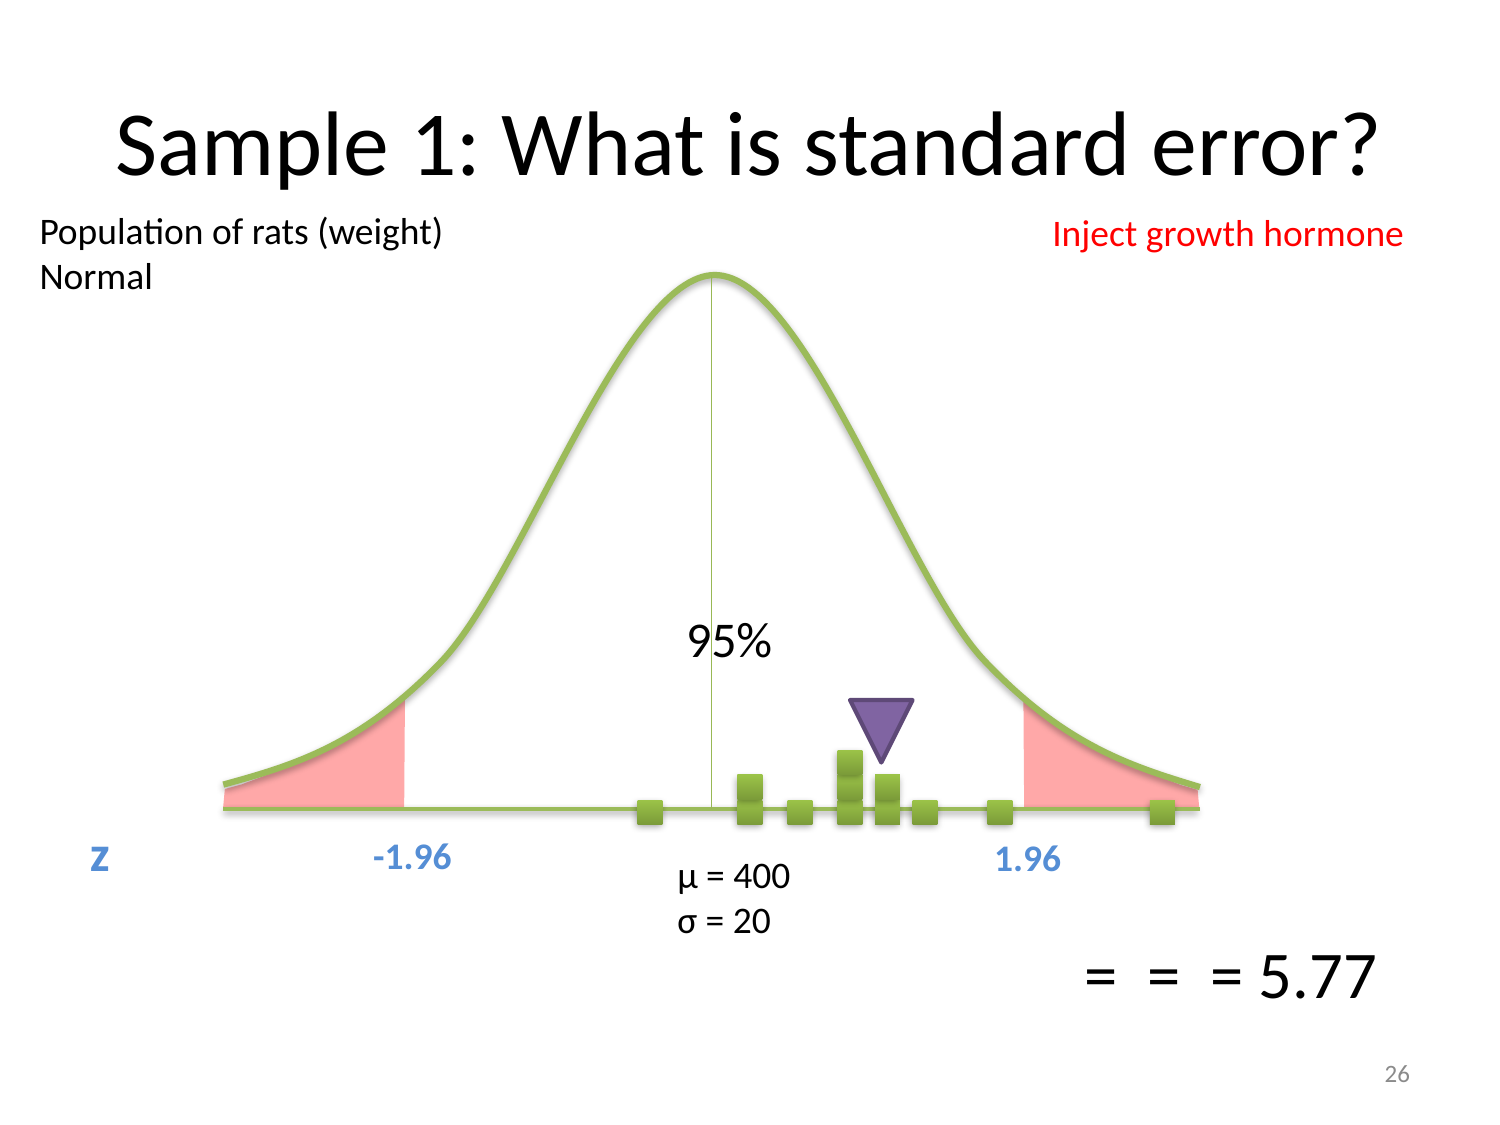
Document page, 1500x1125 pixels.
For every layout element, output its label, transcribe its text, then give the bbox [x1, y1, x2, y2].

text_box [712, 274, 1201, 810]
text_box [875, 818, 900, 825]
text_box 1.96 [962, 826, 1100, 887]
text_box µ = 400 σ = 20 [662, 843, 988, 949]
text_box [223, 274, 711, 810]
title Sample 1: What is standard error? [75, 45, 1425, 233]
text_box [1149, 818, 1175, 825]
text_box [837, 818, 863, 825]
text_box [787, 818, 813, 825]
text_box Inject growth hormone [1037, 201, 1450, 262]
text_box z [75, 814, 250, 890]
text_box [987, 818, 1013, 825]
text_box [737, 818, 763, 825]
text_box -1.96 [349, 824, 488, 885]
text_box Population of rats (weight) Normal [24, 199, 463, 305]
text_box [912, 818, 938, 825]
text_box [637, 818, 663, 825]
slide_number 26 [1074, 1042, 1425, 1103]
